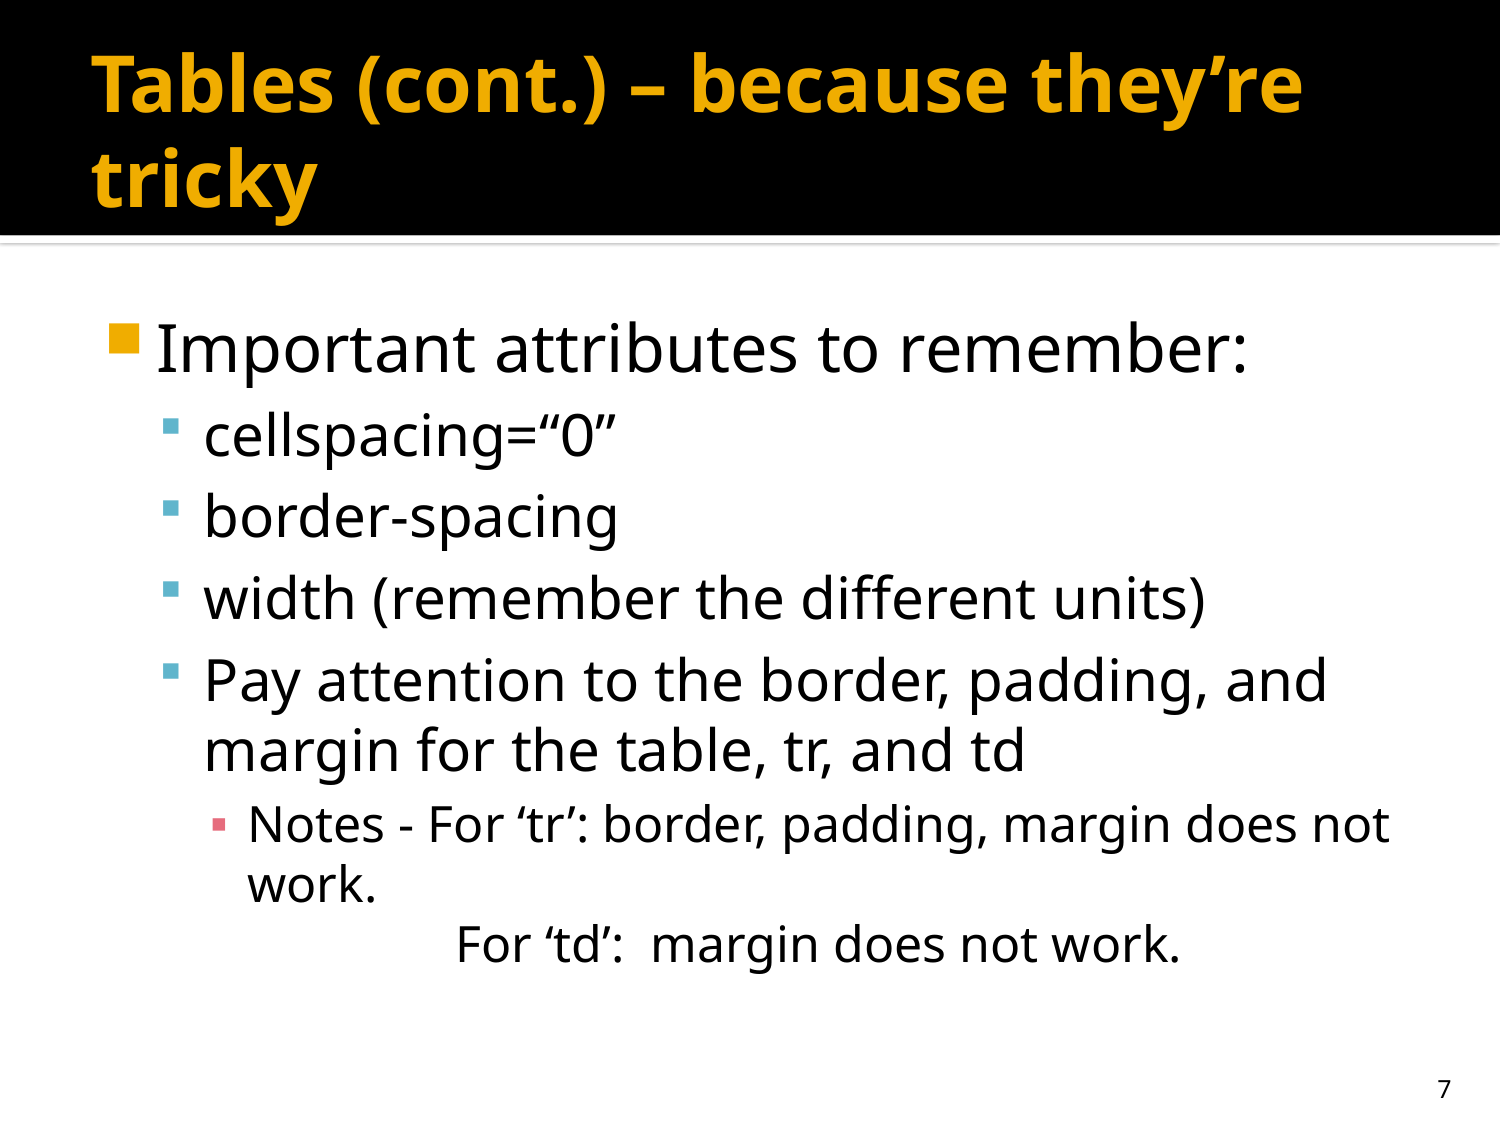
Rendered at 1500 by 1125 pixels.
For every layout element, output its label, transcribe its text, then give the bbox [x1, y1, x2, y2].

title Tables (cont.) – because they’re tricky [75, 25, 1425, 231]
list Important attributes to remember: cellspacing=“O” border-spacing width (remember the different units) Pay attention to the border, padding, and margin for the table, tr, and td Notes - For ‘tr’: border, padding, margin does not work. For ‘td’: margin does not work. [75, 291, 1425, 1050]
slide_number 7 [1345, 1062, 1467, 1108]
